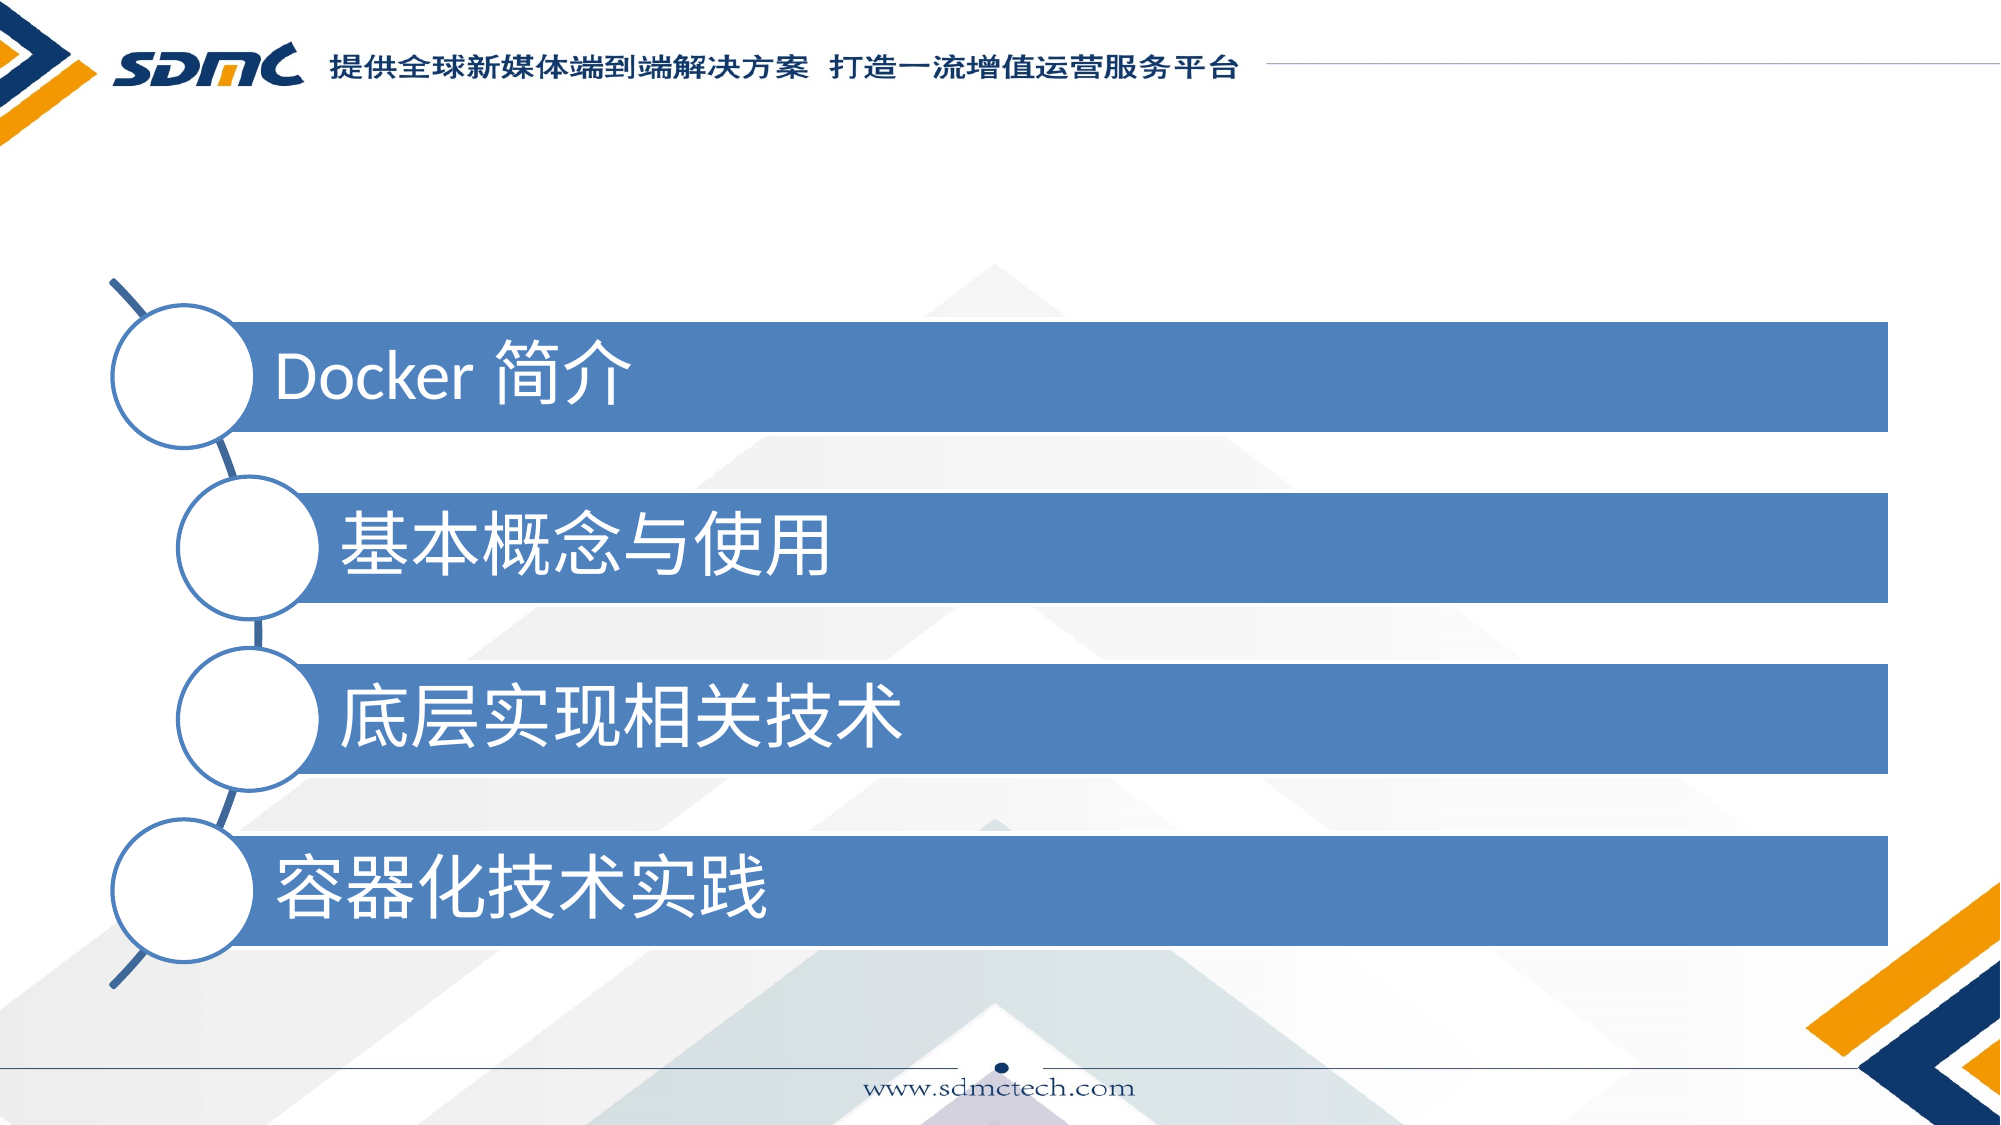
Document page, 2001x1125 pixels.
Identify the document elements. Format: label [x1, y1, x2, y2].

picture [0, 0, 2000, 1125]
list [99, 262, 1901, 1006]
